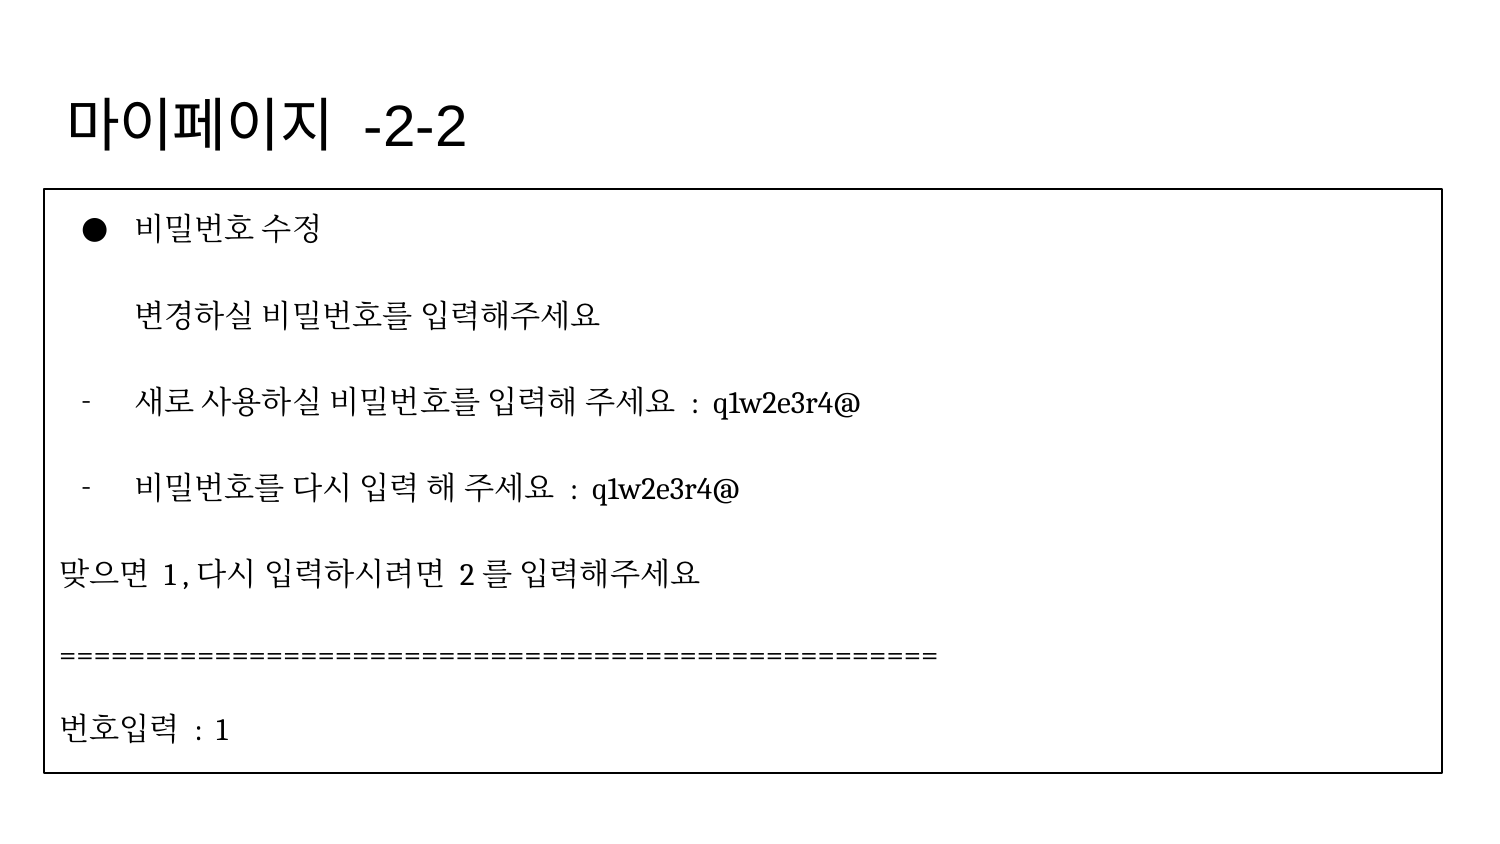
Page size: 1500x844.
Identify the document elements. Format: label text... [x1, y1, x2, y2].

title 마이페이지 -2-2 [51, 72, 1449, 167]
list 비밀번호 수정 변경하실 비밀번호를 입력해주세요 새로 사용하실 비밀번호를 입력해 주세요 : q1w2e3r4@ 비밀번호를 다시 입력 해 주세요 : q1w2e3r4@ 맞으면 1 ,다시 입력하시려면 2를 입력해주세요 =================================================== 번호입력 : 1 [44, 189, 1442, 773]
